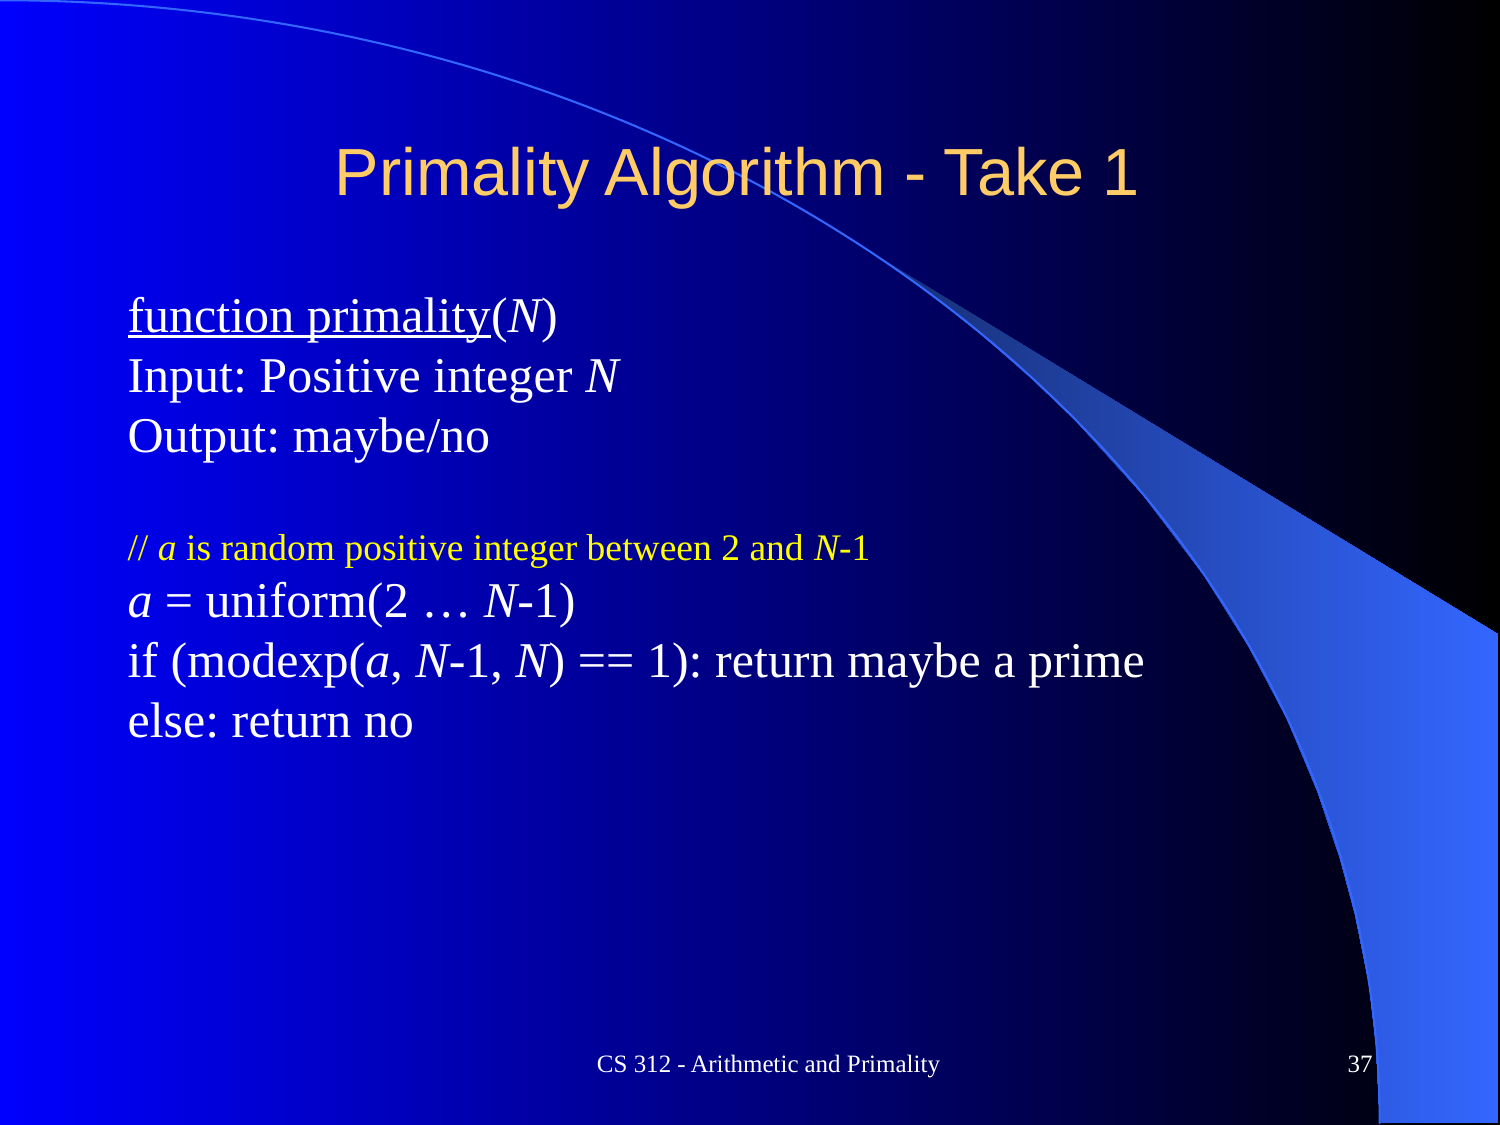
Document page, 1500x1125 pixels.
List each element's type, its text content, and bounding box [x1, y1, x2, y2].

footer CS 312 - Arithmetic and Primality [474, 1024, 1063, 1101]
slide_number 37 [1074, 1024, 1388, 1101]
list function primality(N) Input: Positive integer N Output: maybe/no // a is random positive integer between 2 and N-1 a = uniform(2 … N-1) if (modexp(a, N-1, N) == 1): return maybe a prime else: return no [112, 274, 1388, 1001]
title Primality Algorithm - Take 1 [99, 99, 1376, 238]
